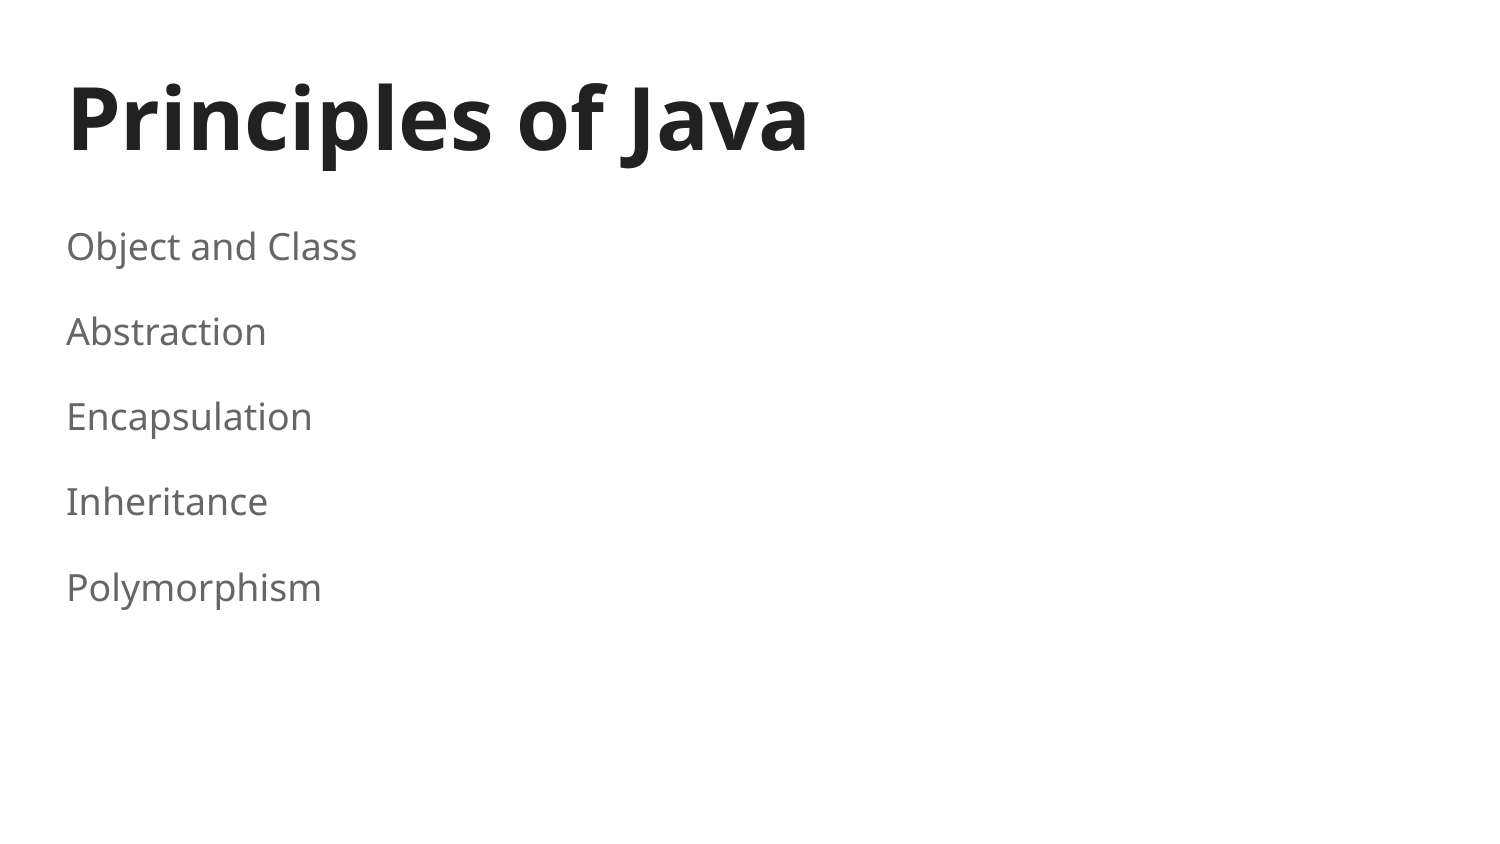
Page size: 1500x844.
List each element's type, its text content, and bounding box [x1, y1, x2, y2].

list Object and Class Abstraction Encapsulation Inheritance Polymorphism [51, 201, 1449, 750]
title Principles of Java [51, 48, 1449, 180]
